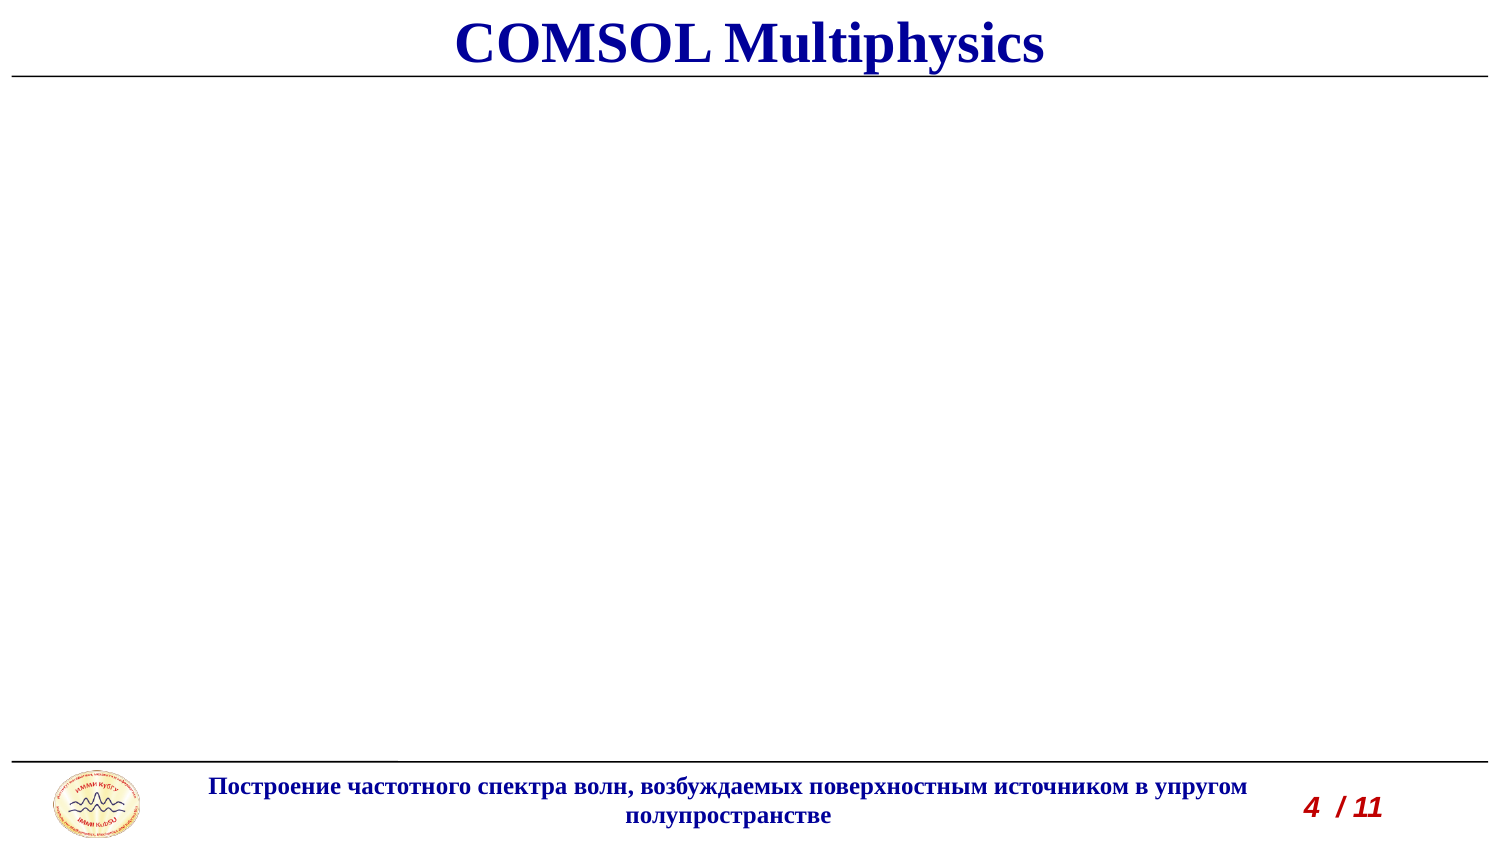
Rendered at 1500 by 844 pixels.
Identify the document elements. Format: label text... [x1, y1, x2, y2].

text_box COMSOL Multiphysics [0, 0, 1500, 64]
picture [53, 770, 140, 838]
